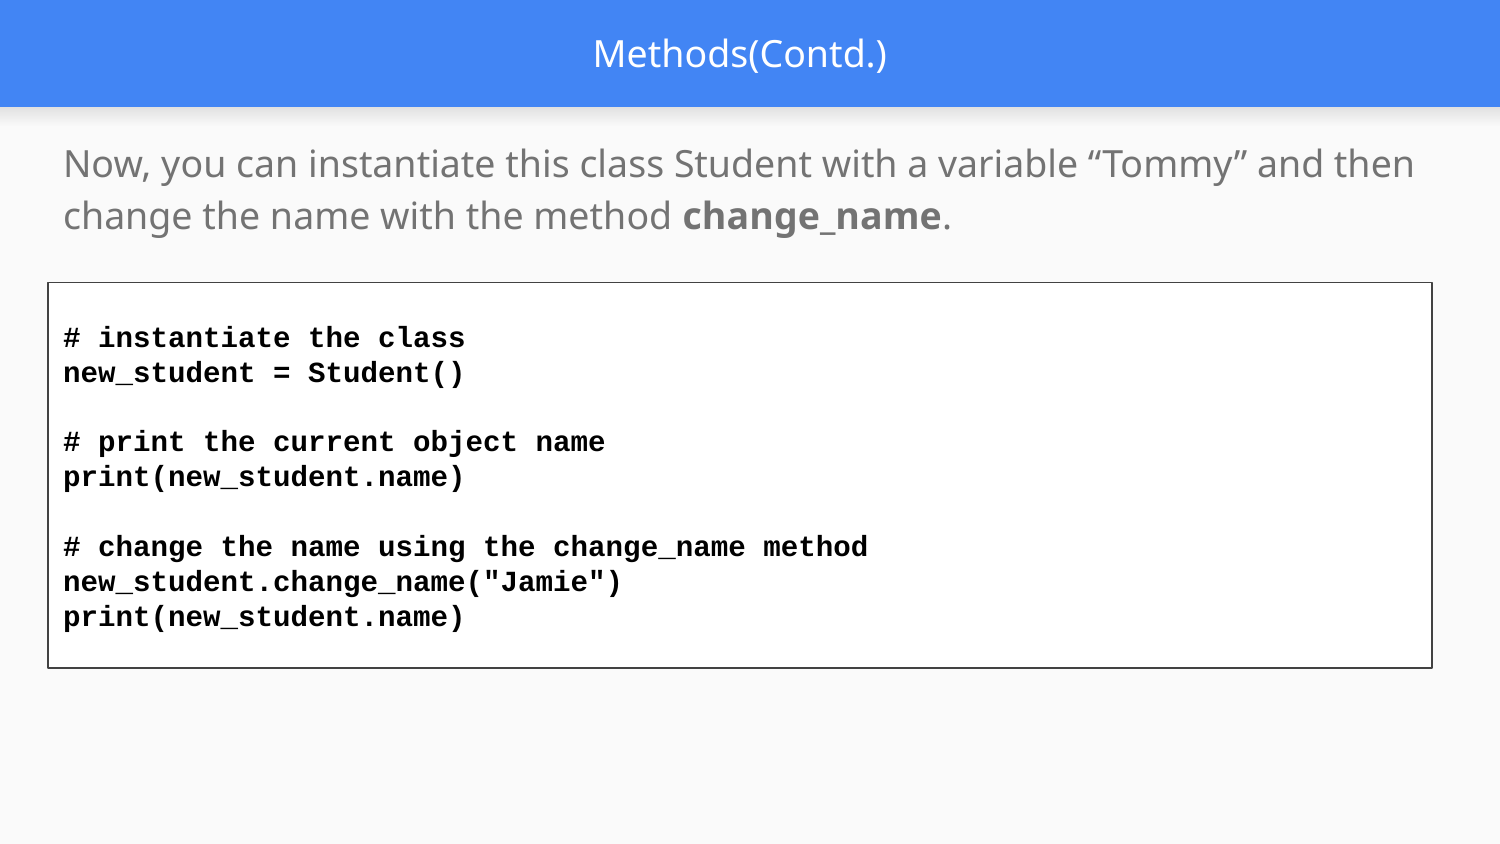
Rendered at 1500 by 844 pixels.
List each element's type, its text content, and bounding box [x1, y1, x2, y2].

text_box # instantiate the class new_student = Student() # print the current object name print(new_student.name) # change the name using the change_name method new_student.change_name("Jamie") print(new_student.name) [48, 282, 1432, 668]
list Now, you can instantiate this class Student with a variable “Tommy” and then change the name with the method change_name. [48, 118, 1432, 257]
title Methods(Contd.) [16, 2, 1464, 102]
